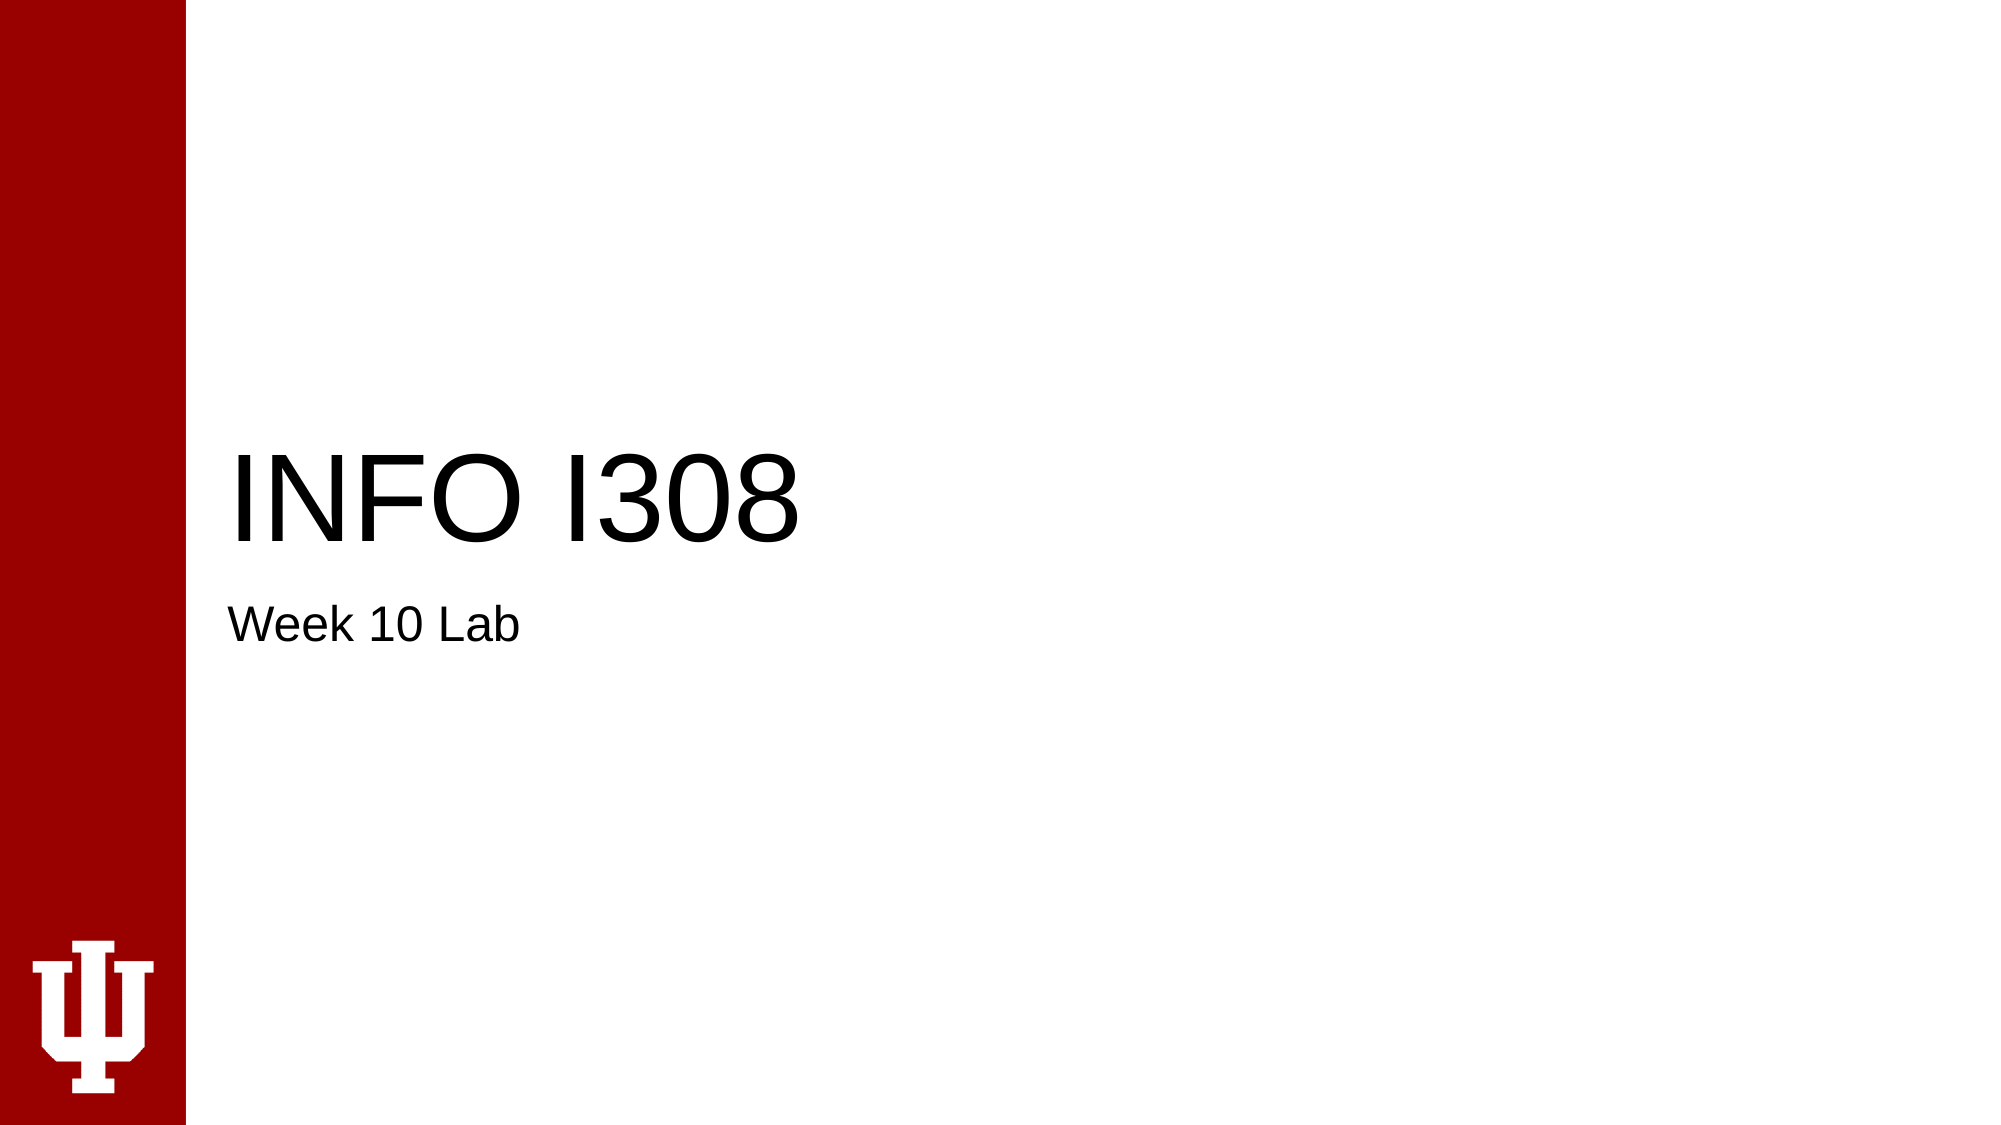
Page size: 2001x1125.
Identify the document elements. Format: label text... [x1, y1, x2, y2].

subtitle Week 10 Lab [212, 590, 1750, 863]
picture [0, 0, 186, 1125]
title INFO I308 [212, 184, 1750, 576]
